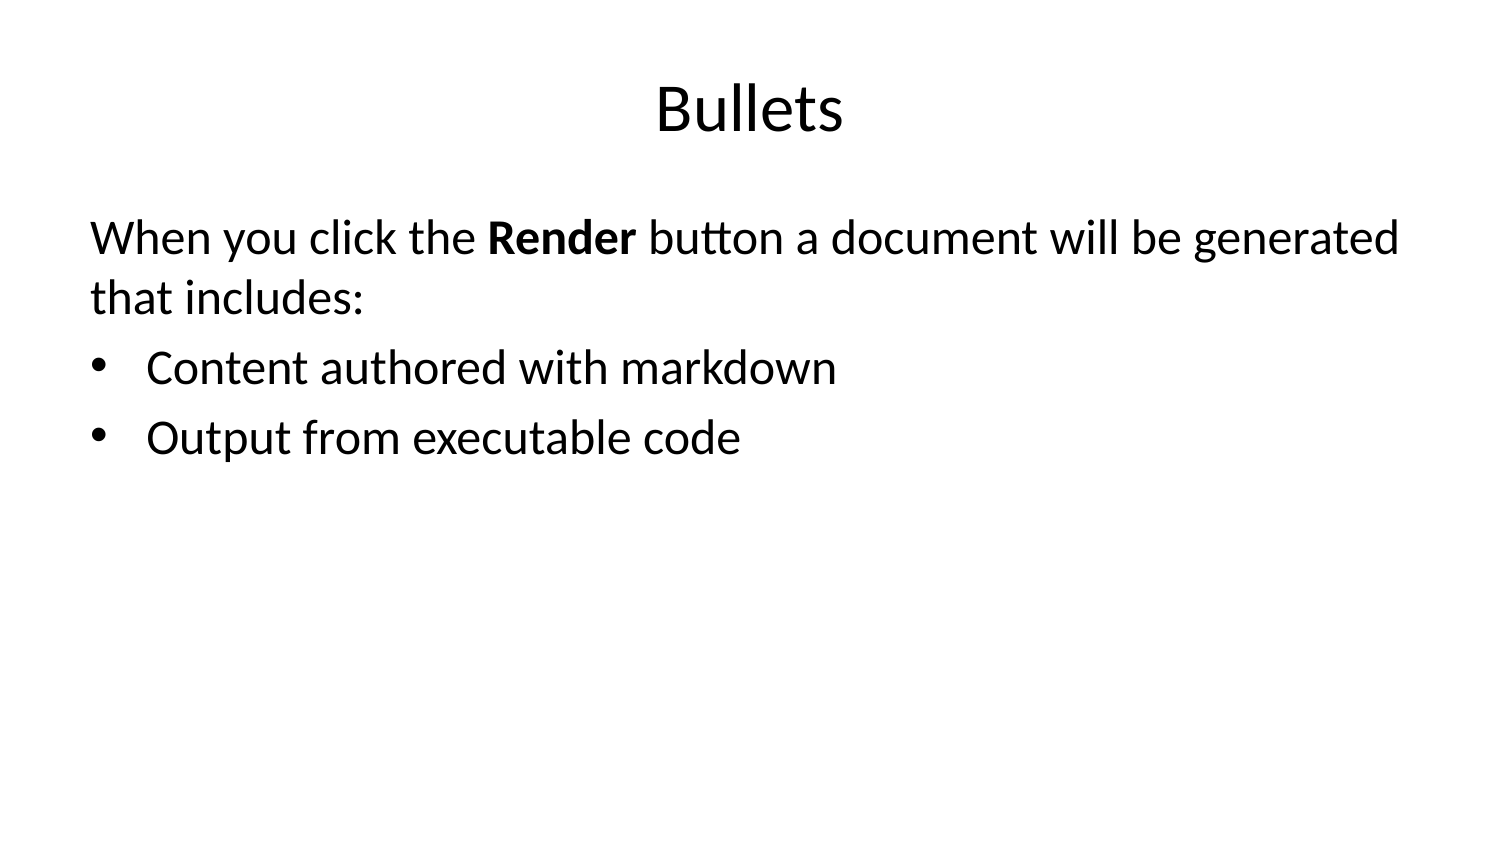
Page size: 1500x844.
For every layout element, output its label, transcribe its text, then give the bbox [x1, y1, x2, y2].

list When you click the Render button a document will be generated that includes: Content authored with markdown Output from executable code [75, 196, 1425, 754]
title Bullets [75, 33, 1425, 175]
